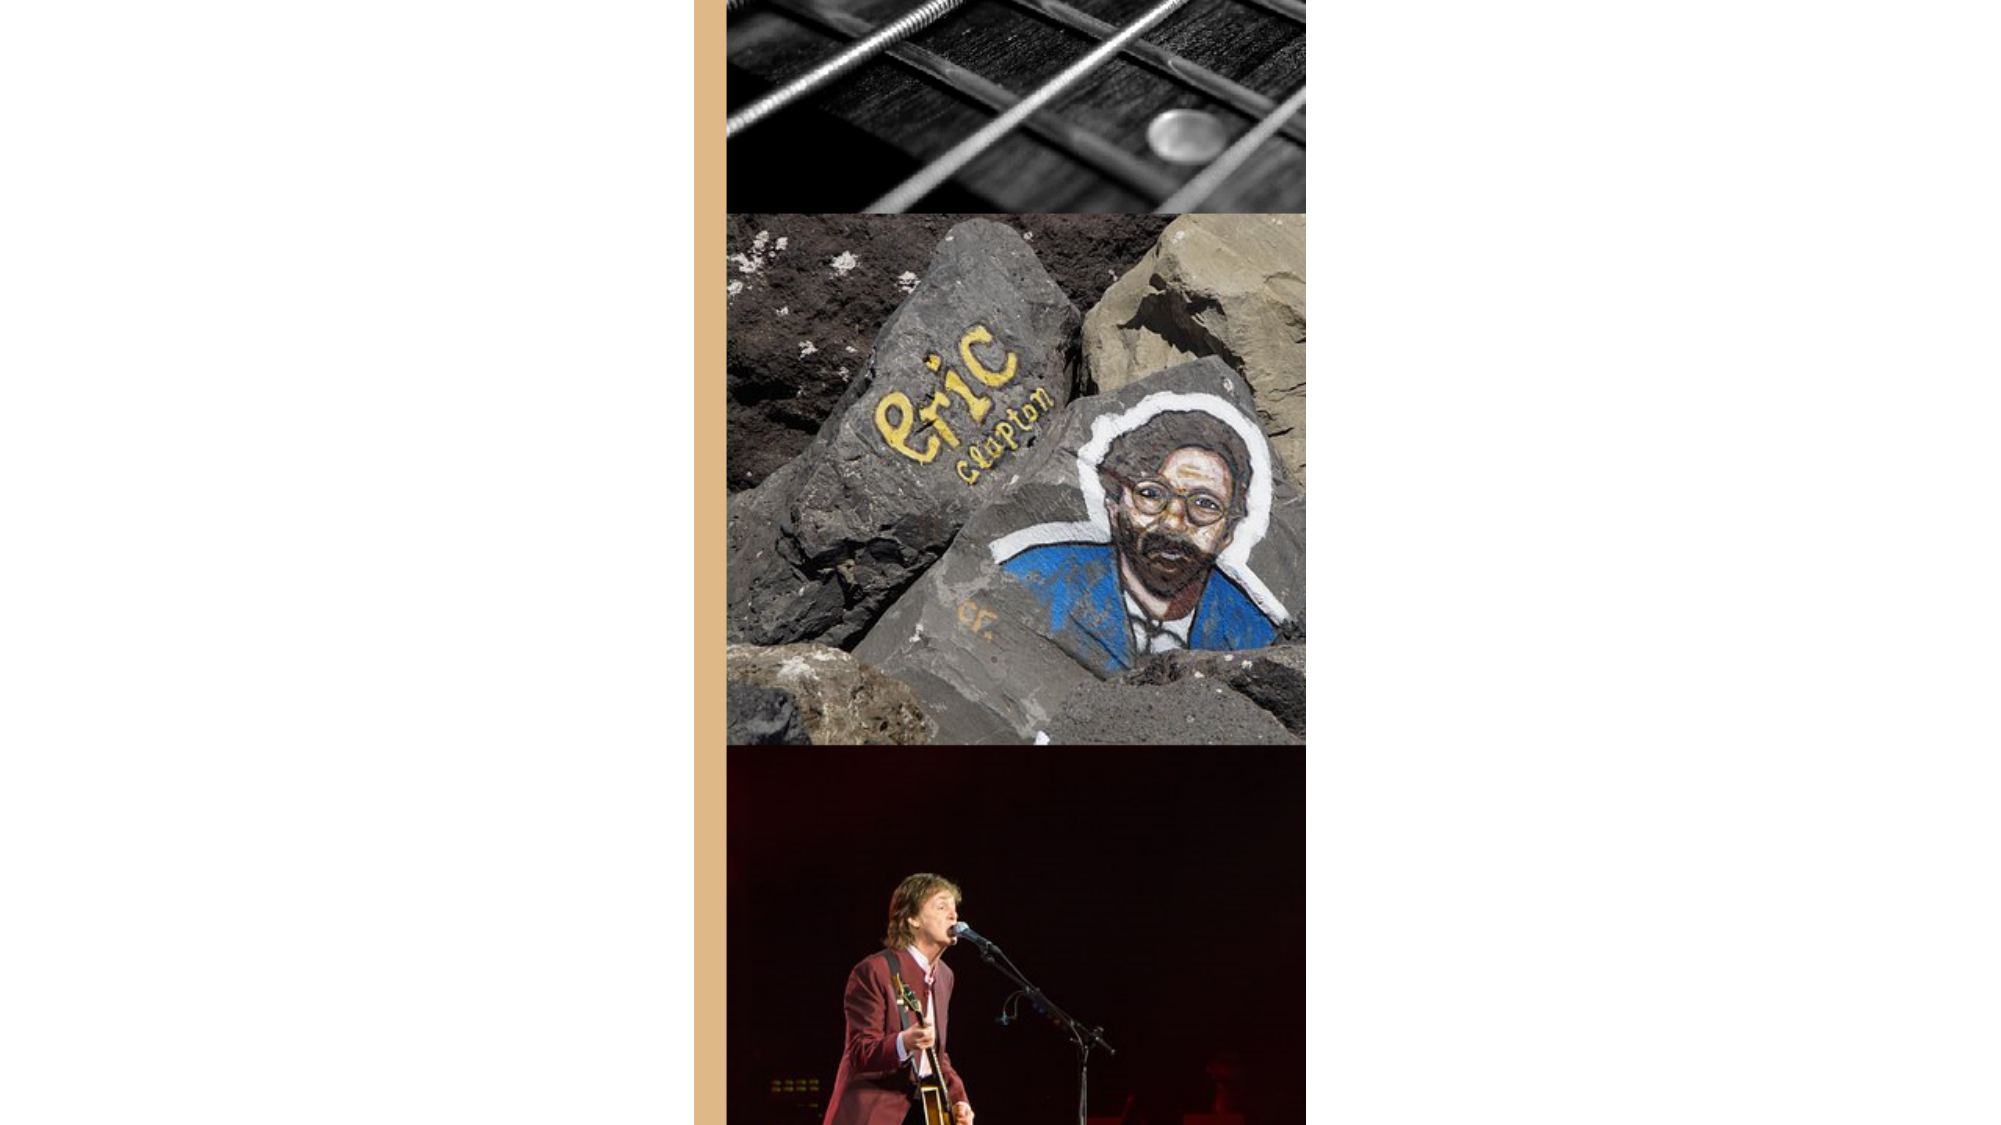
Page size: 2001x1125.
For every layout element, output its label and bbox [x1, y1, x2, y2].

picture [694, 0, 1306, 1125]
